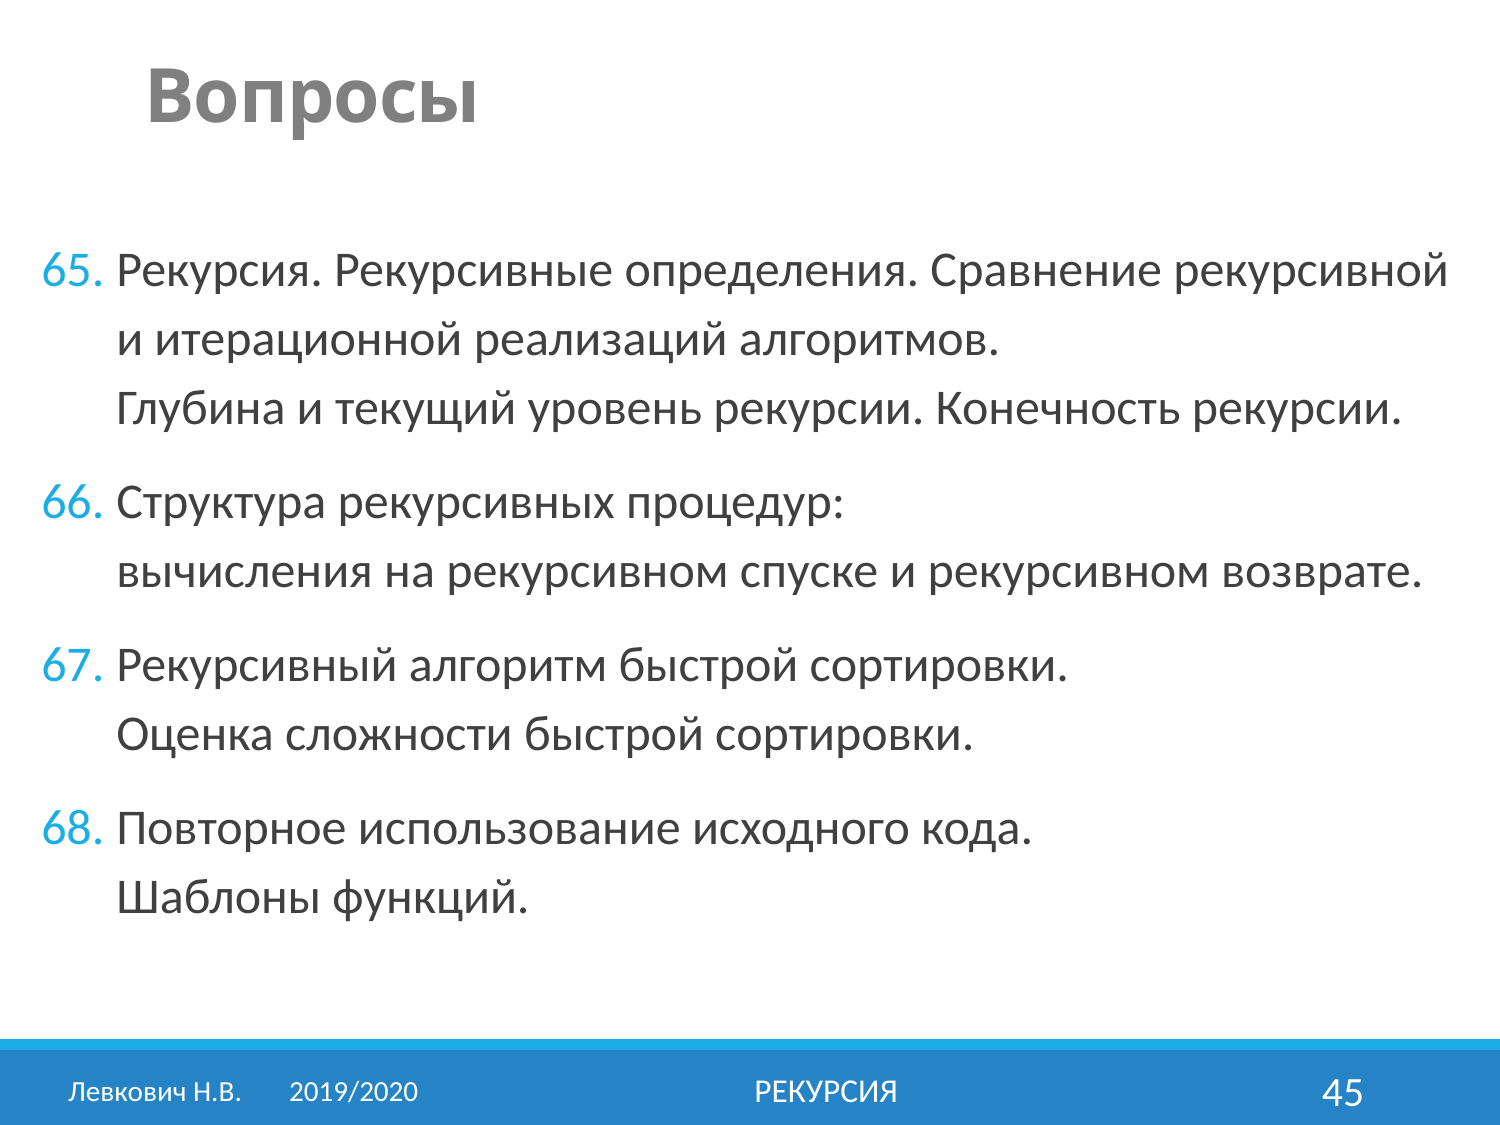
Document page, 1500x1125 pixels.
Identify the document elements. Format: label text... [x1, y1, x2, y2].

slide_number Левкович Н.В. 2019/2020 [47, 1059, 440, 1120]
text_box Вопросы [129, 39, 1459, 160]
footer РЕКУРСИЯ [453, 1059, 1199, 1120]
list Рекурсия. Рекурсивные определения. Сравнение рекурсивной и итерационной реализаций алгоритмов. Глубина и текущий уровень рекурсии. Конечность рекурсии. Структура рекурсивных процедур: вычисления на рекурсивном спуске и рекурсивном возврате. Рекурсивный алгоритм быстрой сортировки. Оценка сложности быстрой сортировки. Повторное использование исходного кода. Шаблоны функций. [41, 219, 1459, 953]
slide_number 45 [1218, 1059, 1380, 1120]
